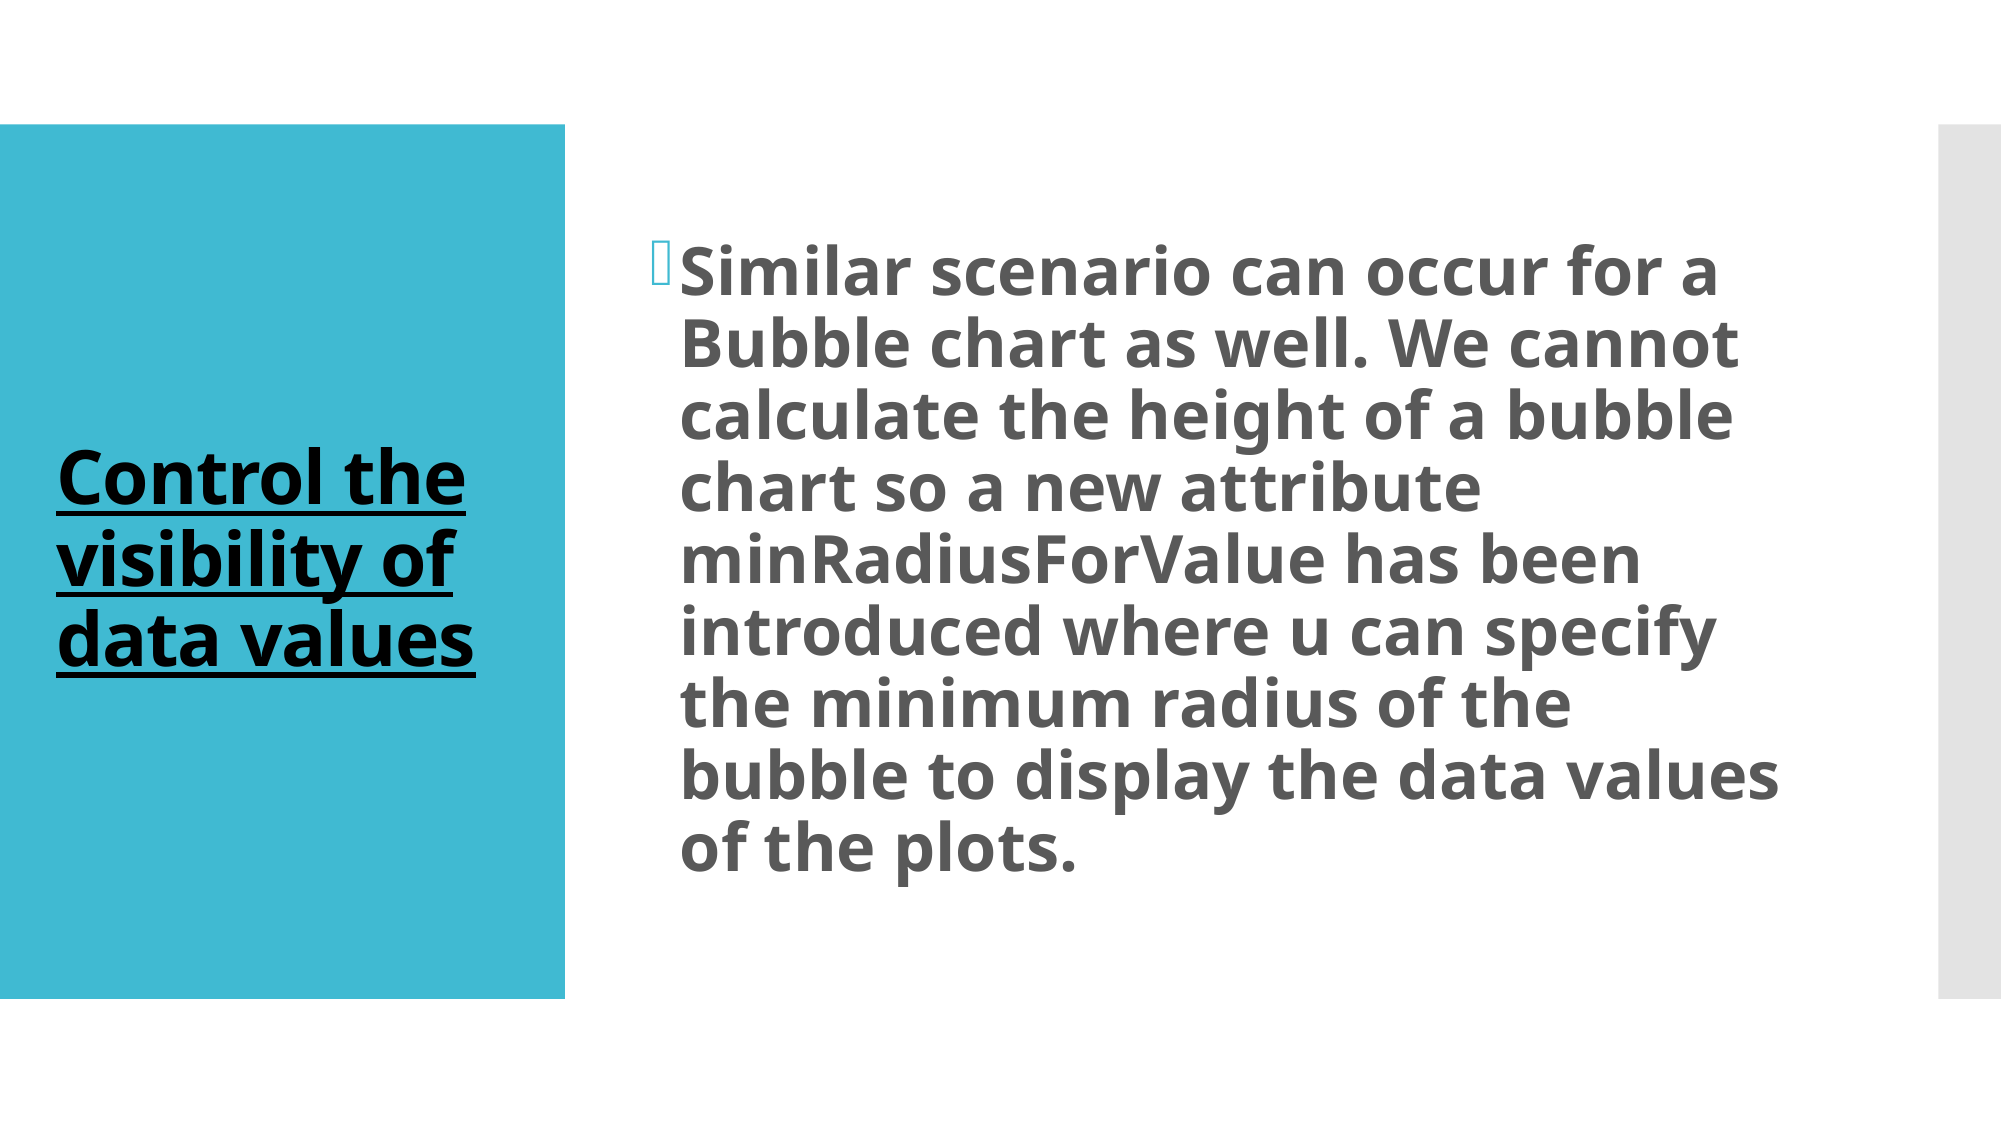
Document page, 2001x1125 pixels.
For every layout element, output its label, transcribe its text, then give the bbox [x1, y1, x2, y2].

list Similar scenario can occur for a Bubble chart as well. We cannot calculate the height of a bubble chart so a new attribute minRadiusForValue has been introduced where u can specify the minimum radius of the bubble to display the data values of the plots. [634, 141, 1835, 982]
title Control the visibility of data values [41, 184, 525, 940]
